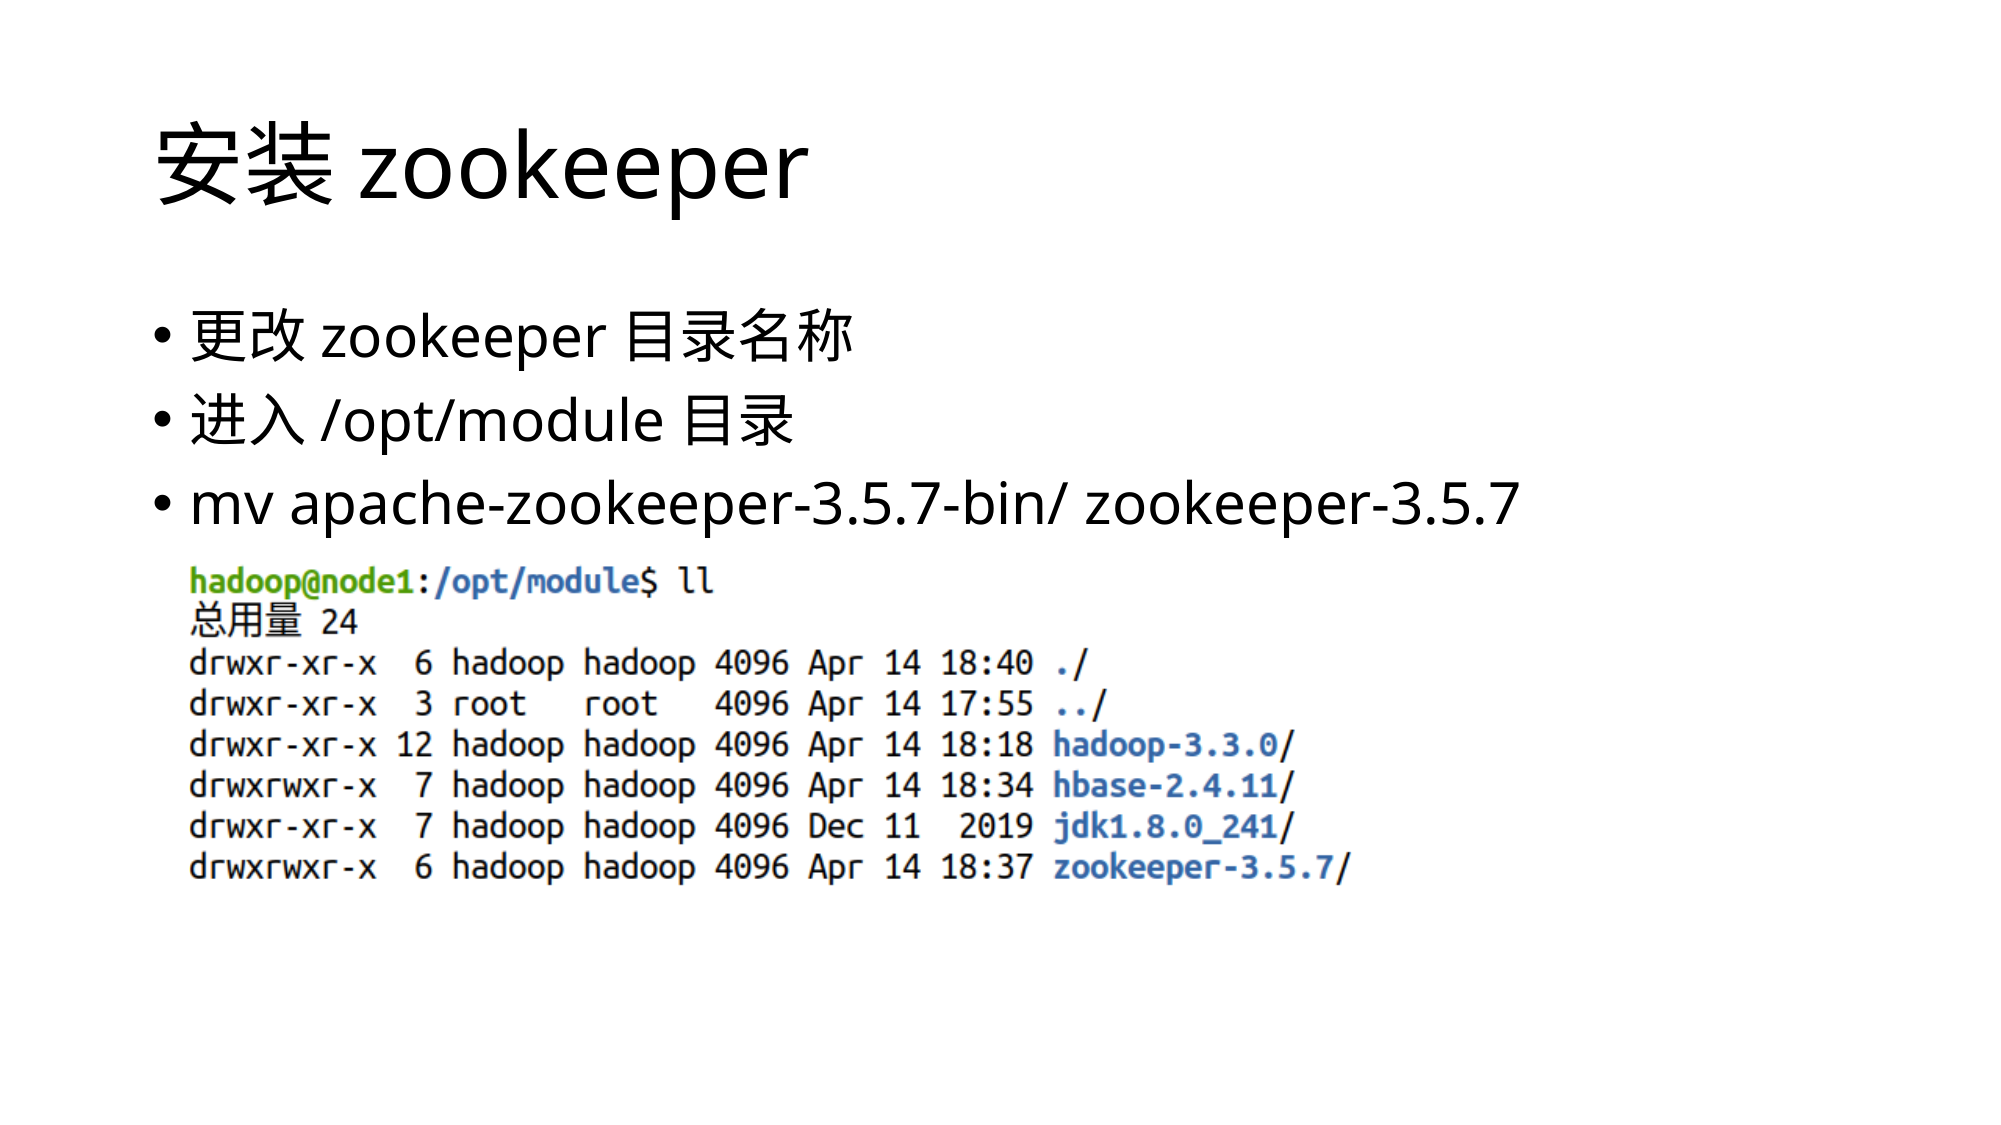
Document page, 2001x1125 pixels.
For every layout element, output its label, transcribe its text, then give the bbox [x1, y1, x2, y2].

title 安装zookeeper [137, 59, 1863, 278]
picture [189, 562, 1506, 890]
list 更改zookeeper目录名称 进入/opt/module目录 mv apache-zookeeper-3.5.7-bin/ zookeeper-3.5.7 [137, 299, 1863, 1014]
